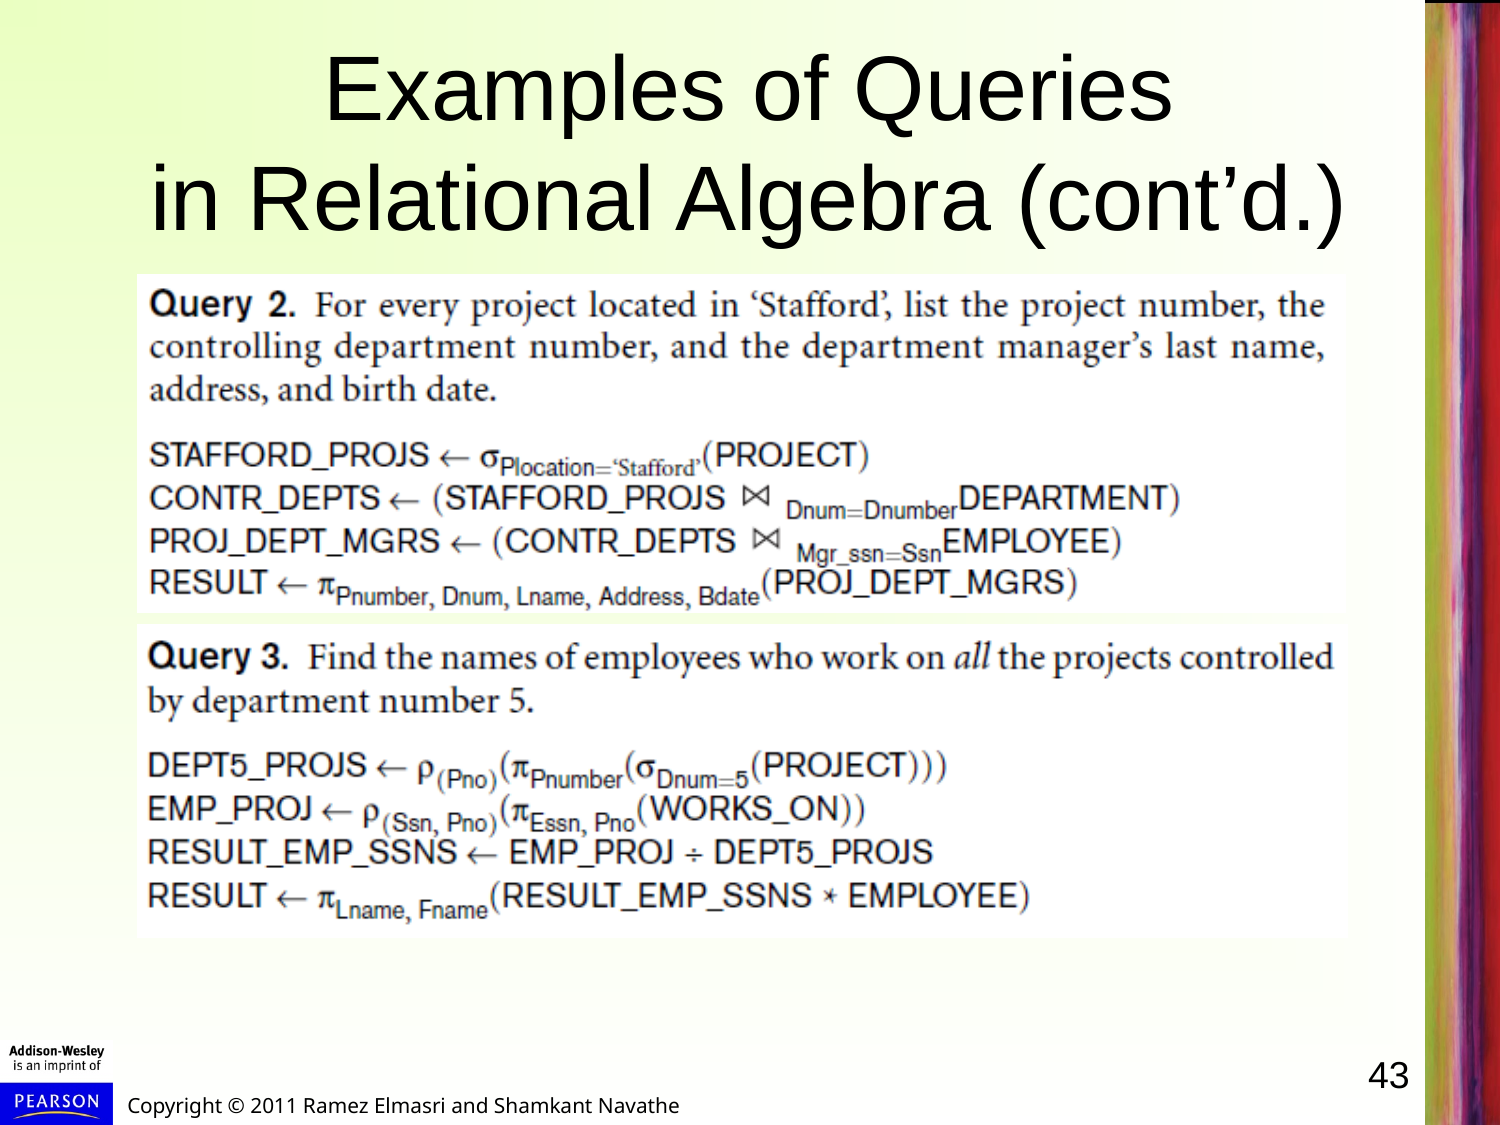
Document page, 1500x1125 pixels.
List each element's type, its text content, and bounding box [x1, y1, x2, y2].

slide_number 43 [1334, 1036, 1425, 1123]
picture [0, 0, 1500, 1125]
title Examples of Queries in Relational Algebra (cont’d.) [75, 44, 1425, 233]
